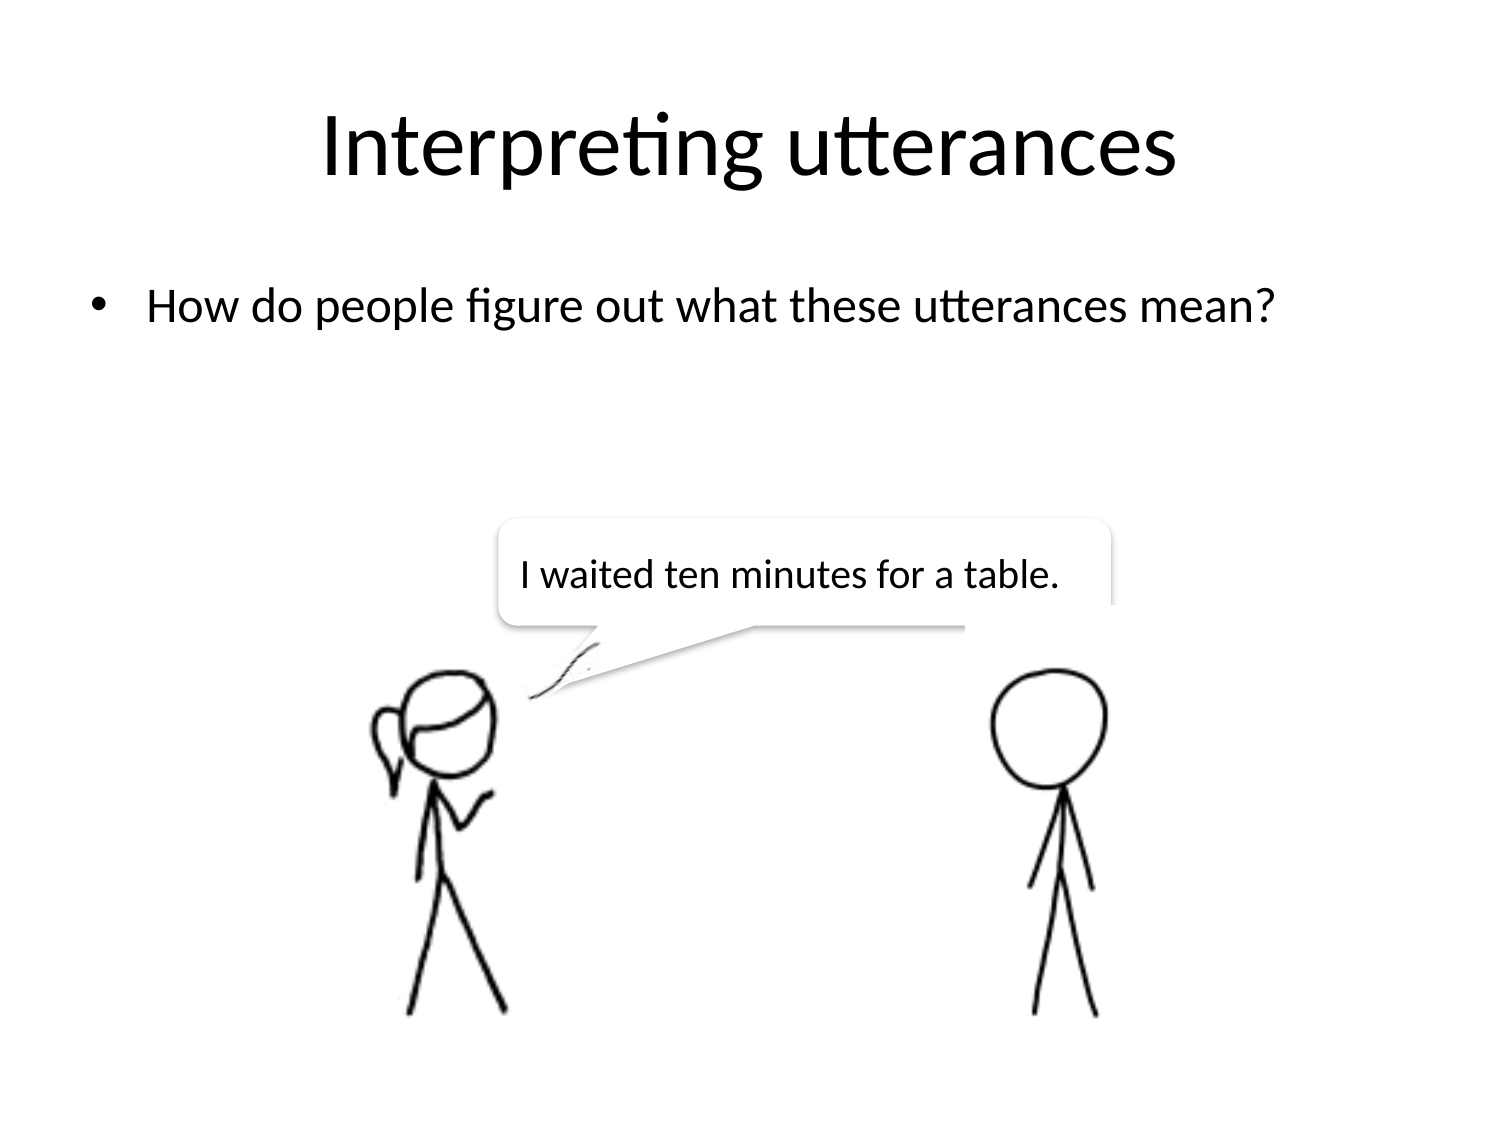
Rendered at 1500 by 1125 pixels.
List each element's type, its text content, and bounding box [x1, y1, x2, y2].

title Interpreting utterances [75, 45, 1425, 233]
list How do people figure out what these utterances mean? [75, 265, 1425, 1059]
picture [964, 605, 1186, 1035]
picture [356, 622, 613, 1036]
text_box I waited ten minutes for a table. [499, 519, 1111, 678]
